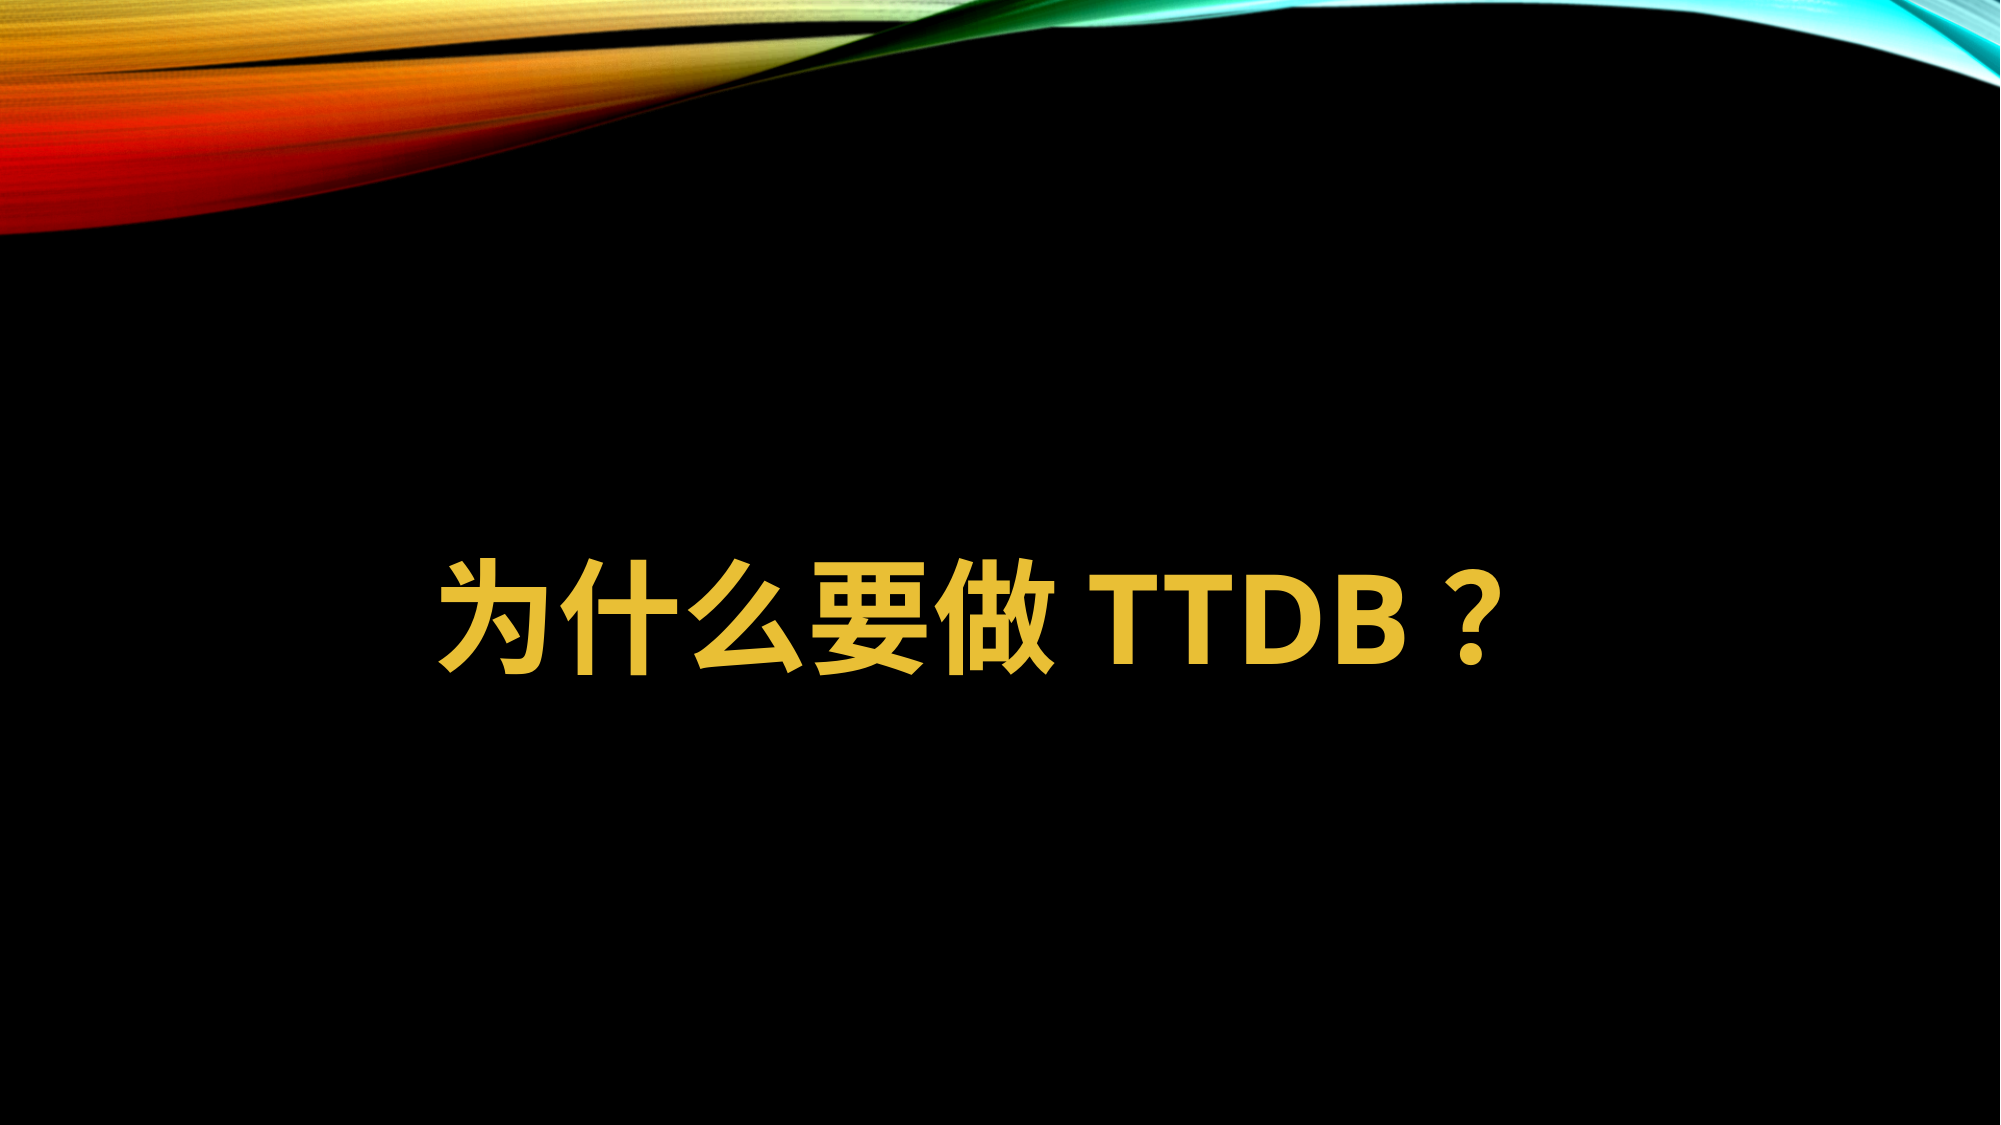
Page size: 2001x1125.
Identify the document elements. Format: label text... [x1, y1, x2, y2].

text_box 为什么要做TTDB？ [418, 532, 1582, 697]
picture [0, 0, 2000, 237]
